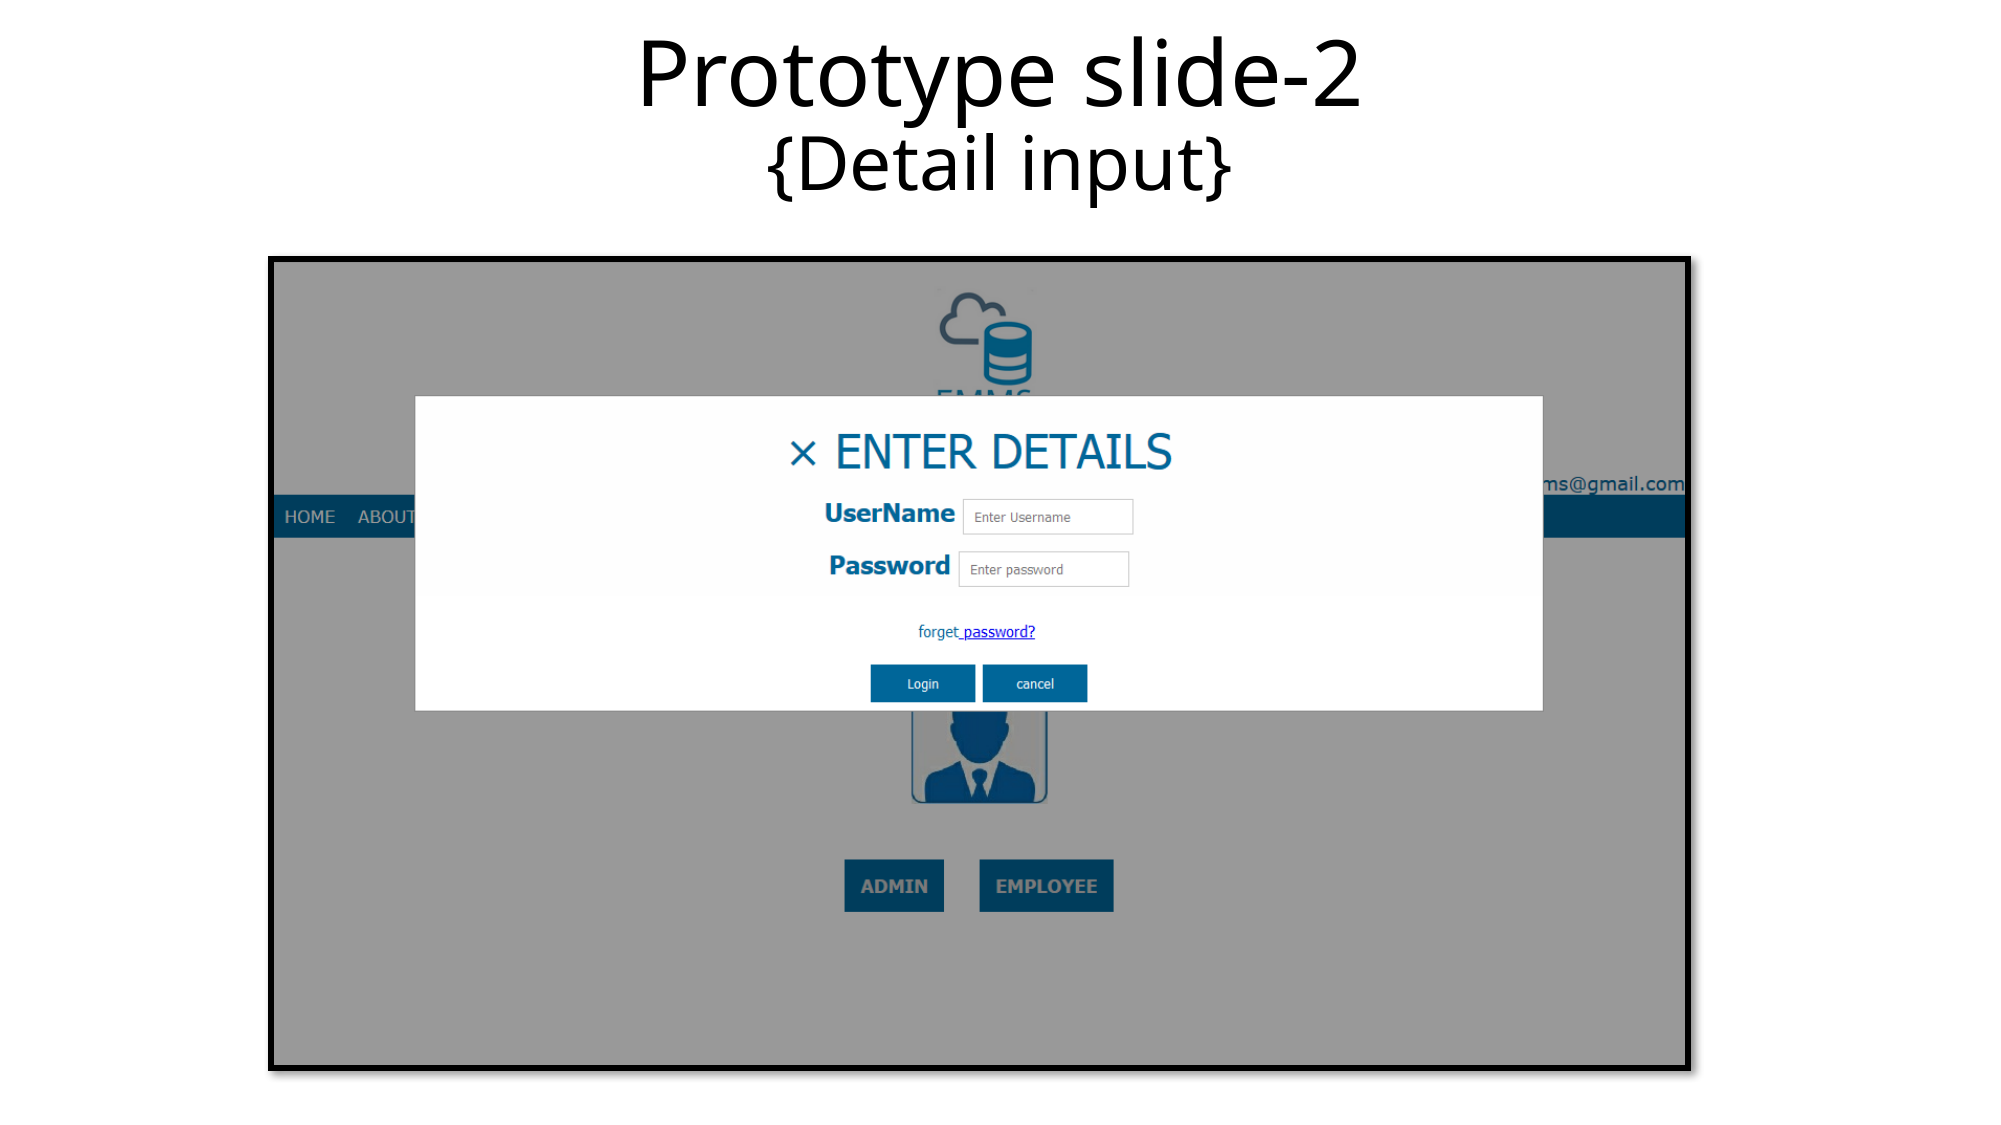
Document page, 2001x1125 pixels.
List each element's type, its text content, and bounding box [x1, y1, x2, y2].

title Prototype slide-2 {Detail input} [137, 8, 1863, 226]
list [273, 261, 1685, 1066]
